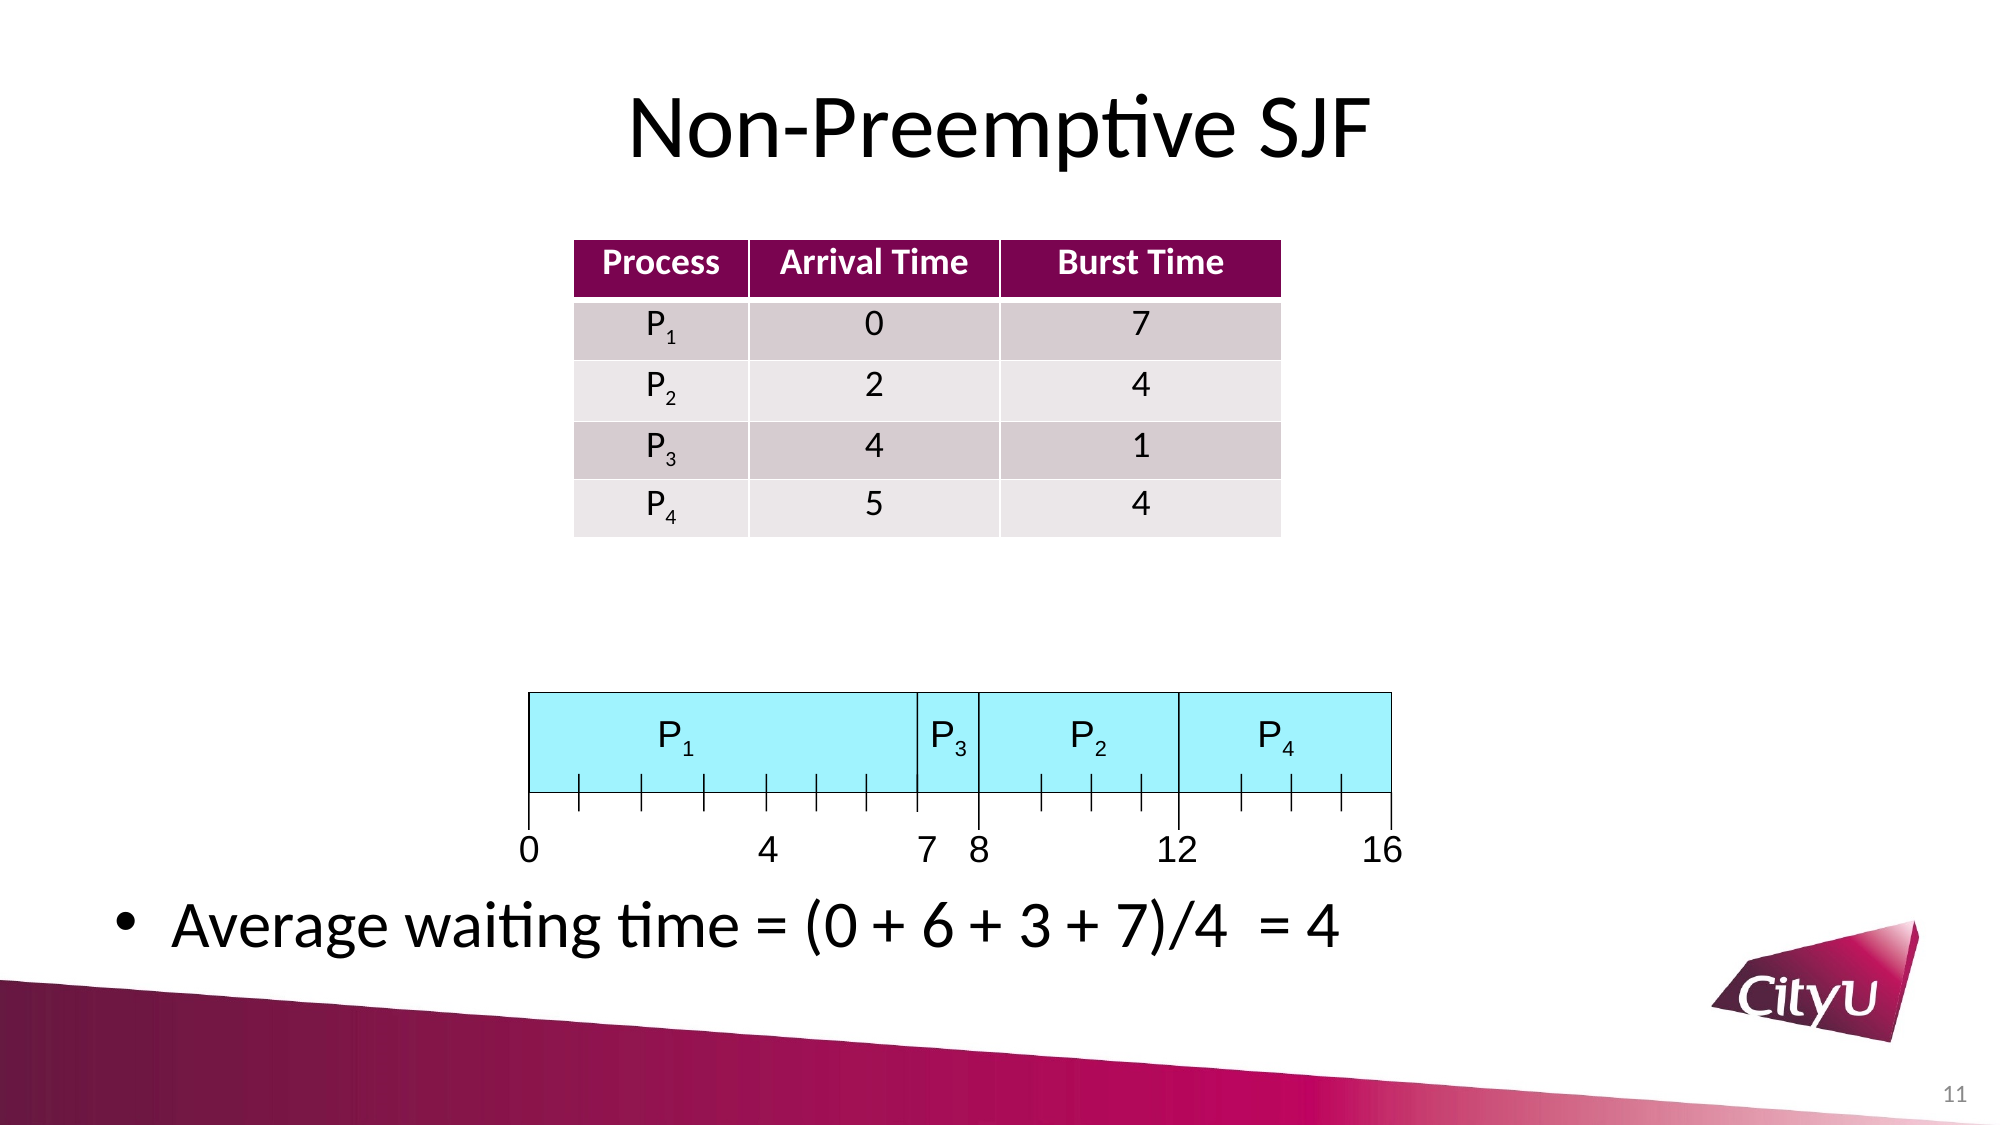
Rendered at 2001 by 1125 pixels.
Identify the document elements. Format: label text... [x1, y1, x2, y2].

table_header Burst Time [1001, 240, 1281, 297]
table_header Process [574, 240, 748, 297]
list Average waiting time = (0 + 6 + 3 + 7)/4 = 4 [99, 219, 1900, 1047]
table_cell P1 [574, 303, 748, 360]
table_header Arrival Time [750, 240, 999, 297]
table_cell 7 [1001, 303, 1281, 360]
table_cell 1 [1001, 422, 1281, 479]
table_cell 4 [1001, 480, 1281, 537]
table_cell 5 [750, 480, 999, 537]
table_cell P4 [574, 480, 748, 537]
table_cell 2 [750, 361, 999, 421]
table_cell 4 [750, 422, 999, 479]
table_cell 0 [750, 303, 999, 360]
slide_number 11 [1767, 1070, 1983, 1115]
title Non-Preemptive SJF [99, 45, 1900, 197]
table_cell 4 [1001, 361, 1281, 421]
picture [0, 0, 2001, 1125]
table_cell P2 [574, 361, 748, 421]
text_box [503, 692, 1419, 878]
table_cell P3 [574, 422, 748, 479]
